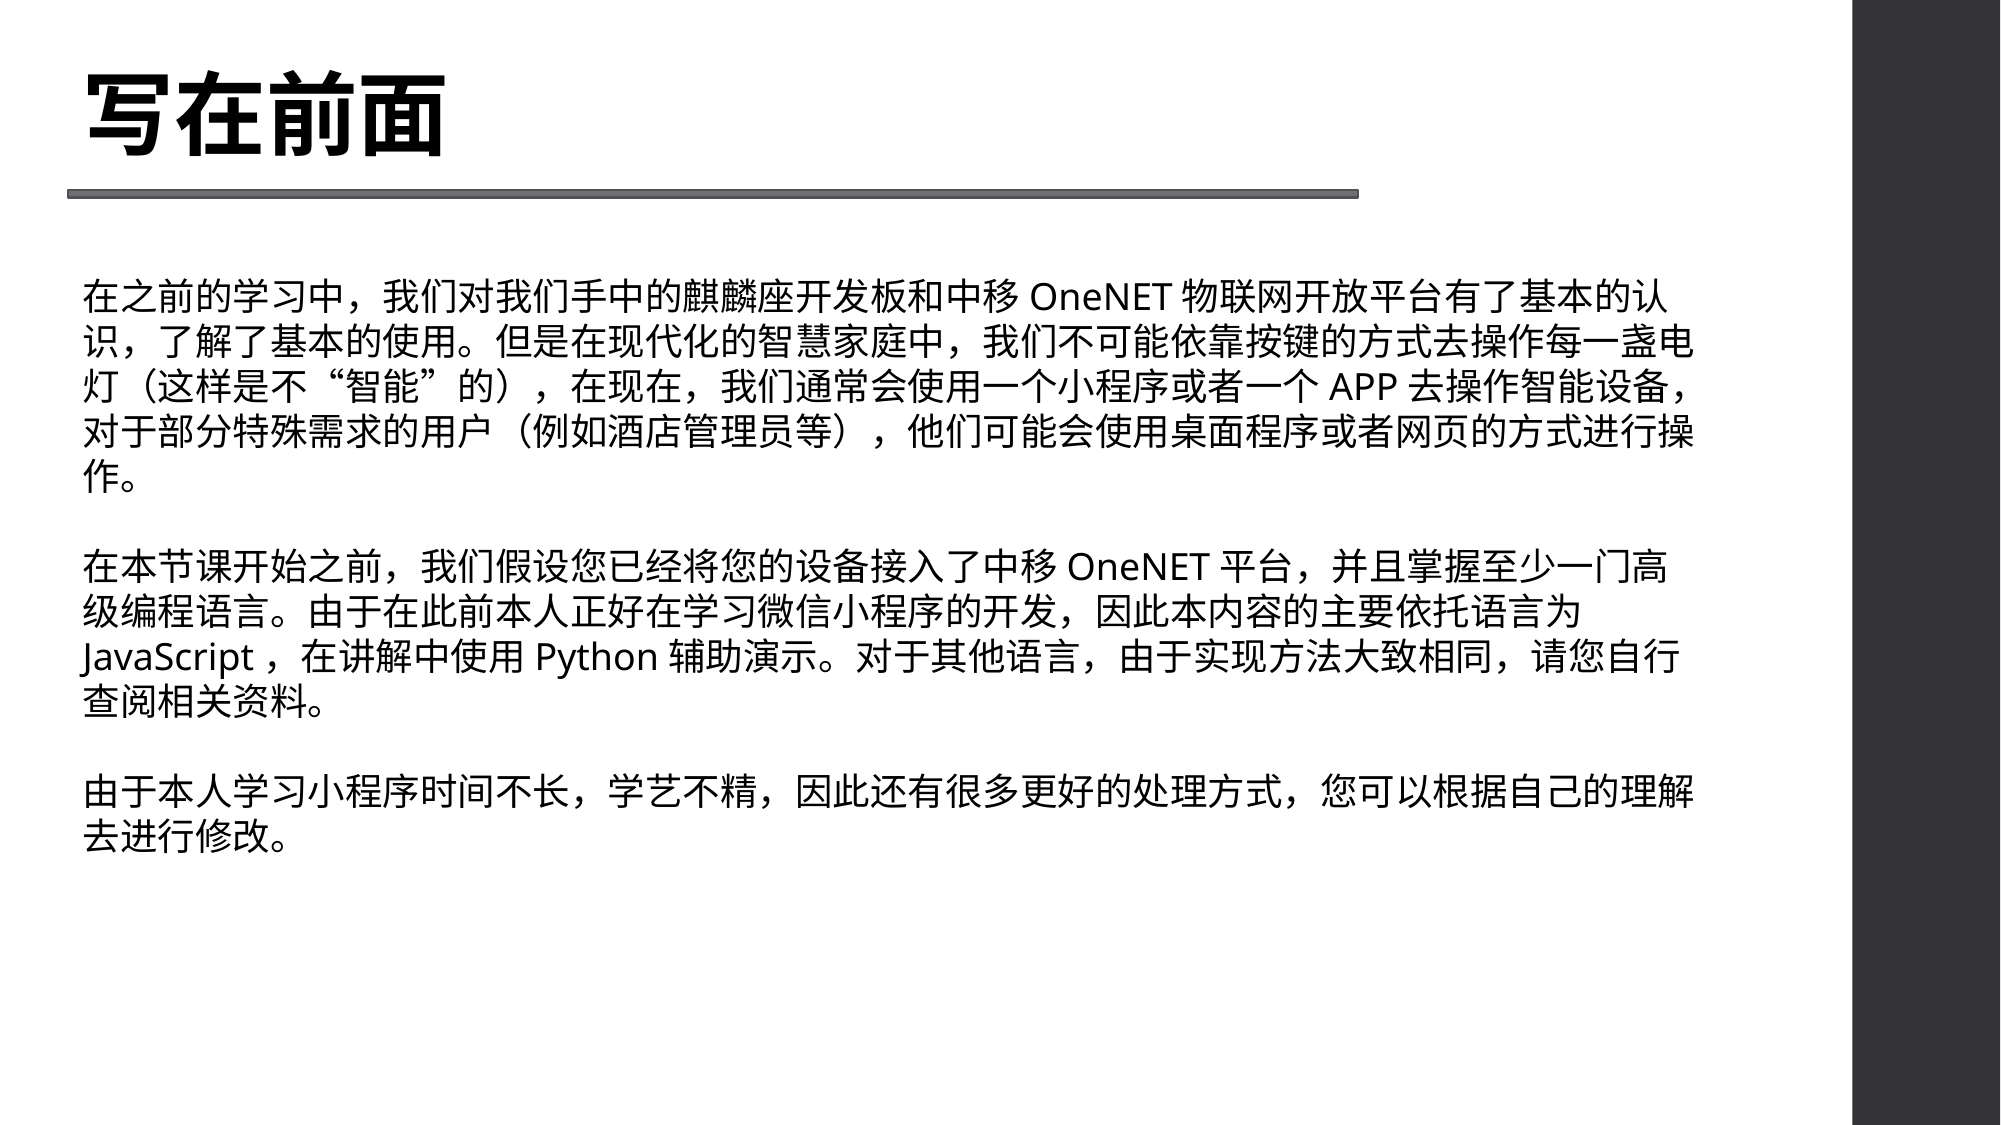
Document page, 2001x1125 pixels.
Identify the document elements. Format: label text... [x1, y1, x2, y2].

text_box 写在前面 [67, 49, 732, 175]
text_box 在之前的学习中，我们对我们手中的麒麟座开发板和中移OneNET物联网开放平台有了基本的认识，了解了基本的使用。但是在现代化的智慧家庭中，我们不可能依靠按键的方式去操作每一盏电灯（这样是不“智能”的），在现在，我们通常会使用一个小程序或者一个APP去操作智能设备，对于部分特殊需求的用户（例如酒店管理员等），他们可能会使用桌面程序或者网页的方式进行操作。 在本节课开始之前，我们假设您已经将您的设备接入了中移OneNET平台，并且掌握至少一门高级编程语言。由于在此前本人正好在学习微信小程序的开发，因此本内容的主要依托语言为JavaScript，在讲解中使用Python辅助演示。对于其他语言，由于实现方法大致相同，请您自行查阅相关资料。 由于本人学习小程序时间不长，学艺不精，因此还有很多更好的处理方式，您可以根据自己的理解去进行修改。 [67, 265, 1718, 866]
text_box [67, 189, 1359, 199]
